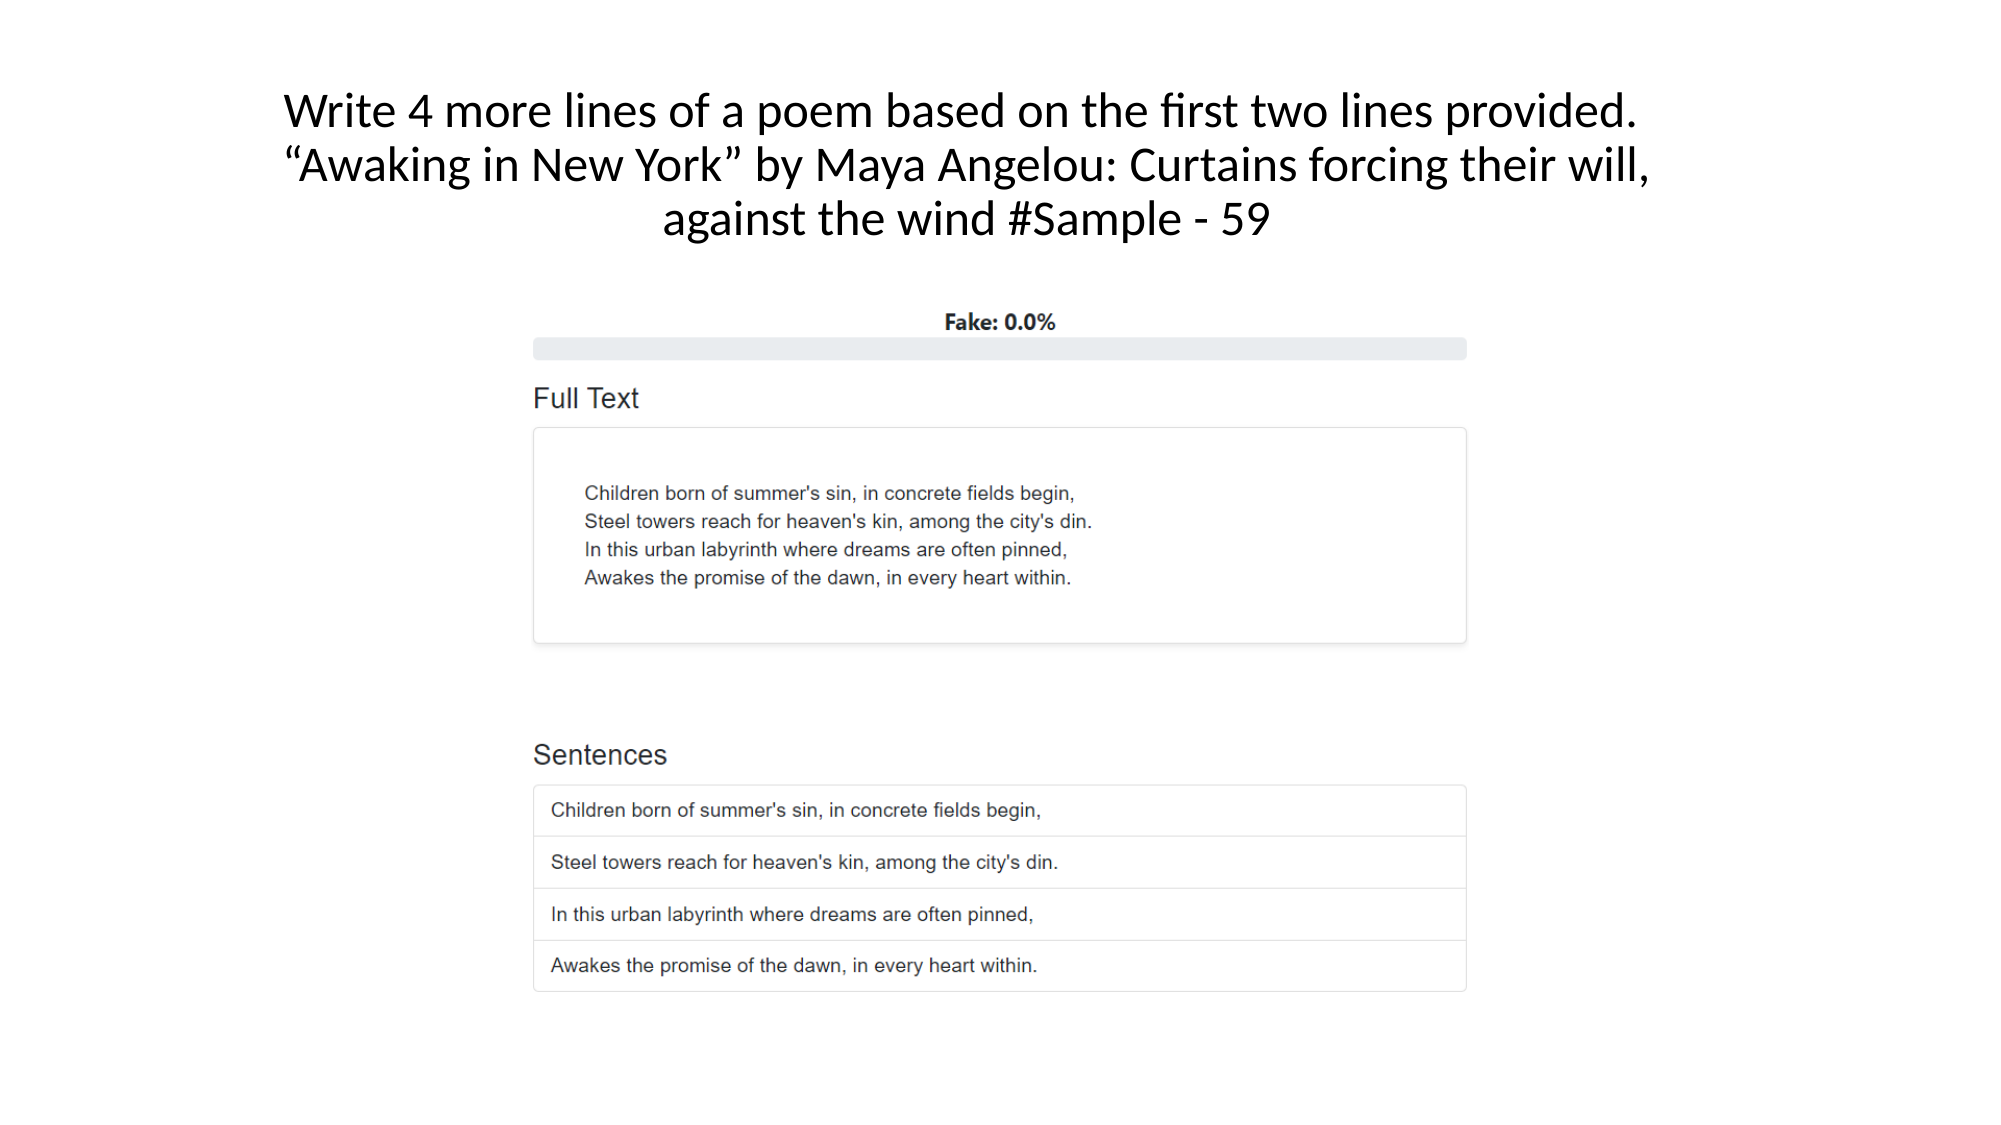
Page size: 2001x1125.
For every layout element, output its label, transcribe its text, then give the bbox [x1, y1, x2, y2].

picture [531, 304, 1469, 993]
subtitle Write 4 more lines of a poem based on the first two lines provided. “Awaking in New York” by Maya Angelou: Curtains forcing their will, against the wind #Sample - 59 [216, 76, 1717, 255]
